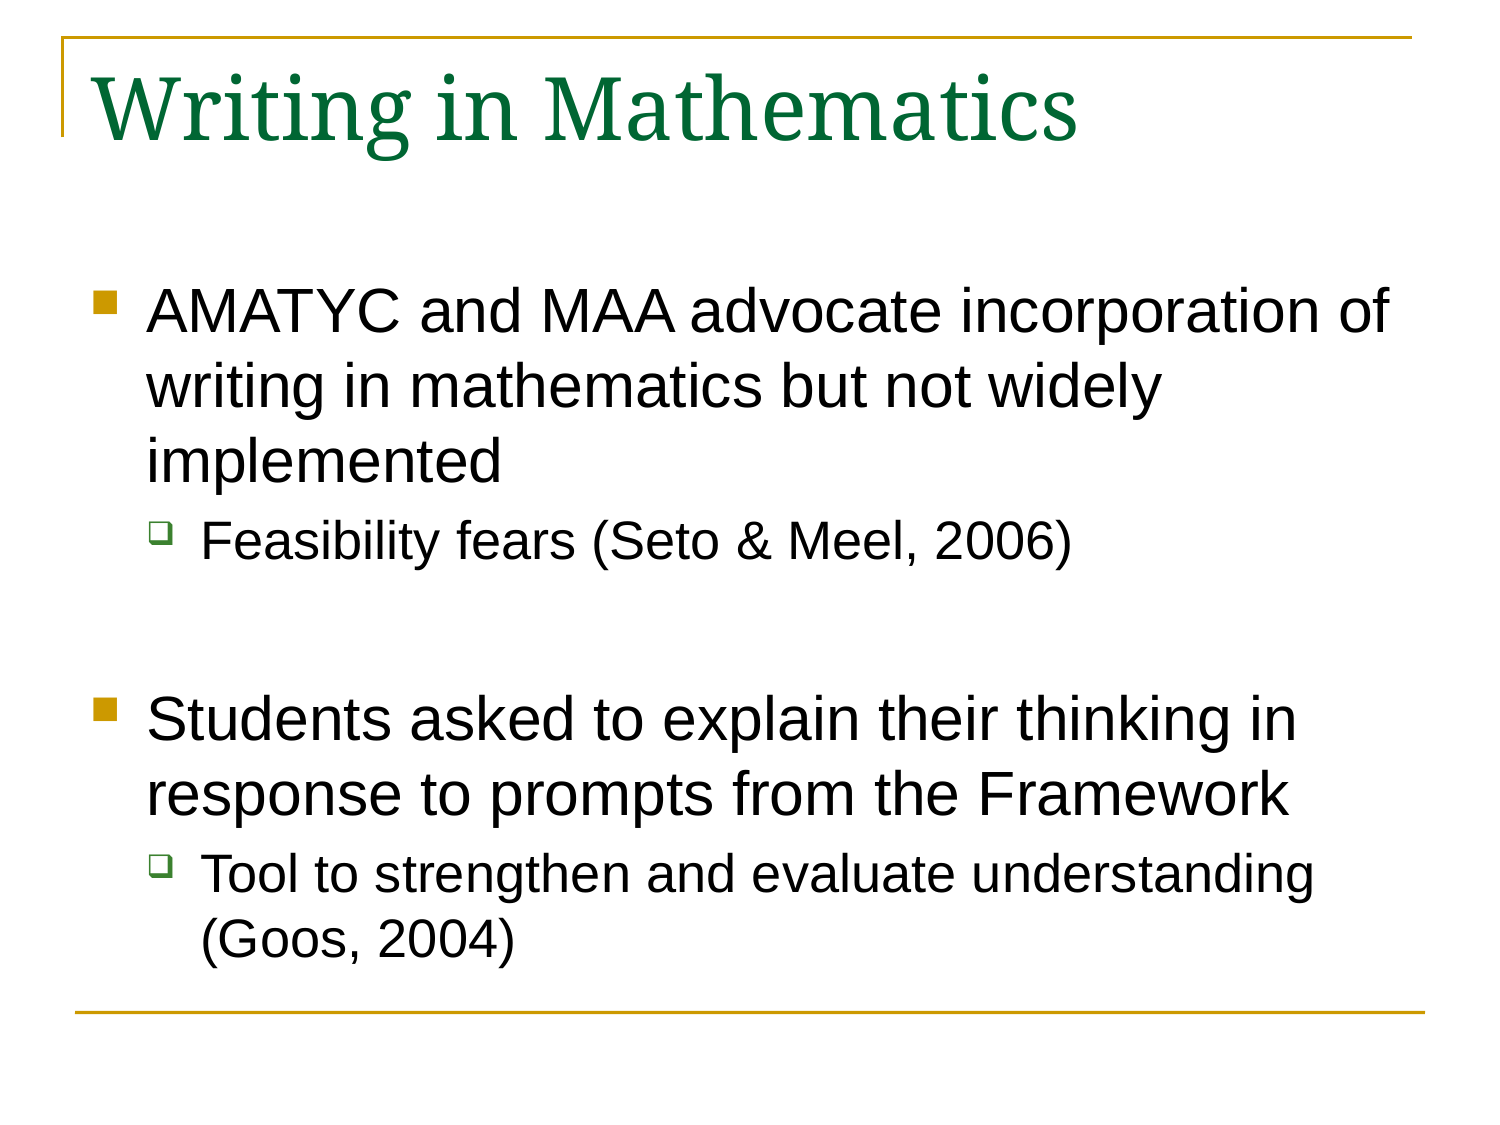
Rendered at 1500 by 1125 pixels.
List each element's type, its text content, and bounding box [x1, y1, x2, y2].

title Writing in Mathematics [74, 45, 1426, 233]
list AMATYC and MAA advocate incorporation of writing in mathematics but not widely implemented Feasibility fears (Seto & Meel, 2006) Students asked to explain their thinking in response to prompts from the Framework Tool to strengthen and evaluate understanding (Goos, 2004) [74, 262, 1426, 1006]
